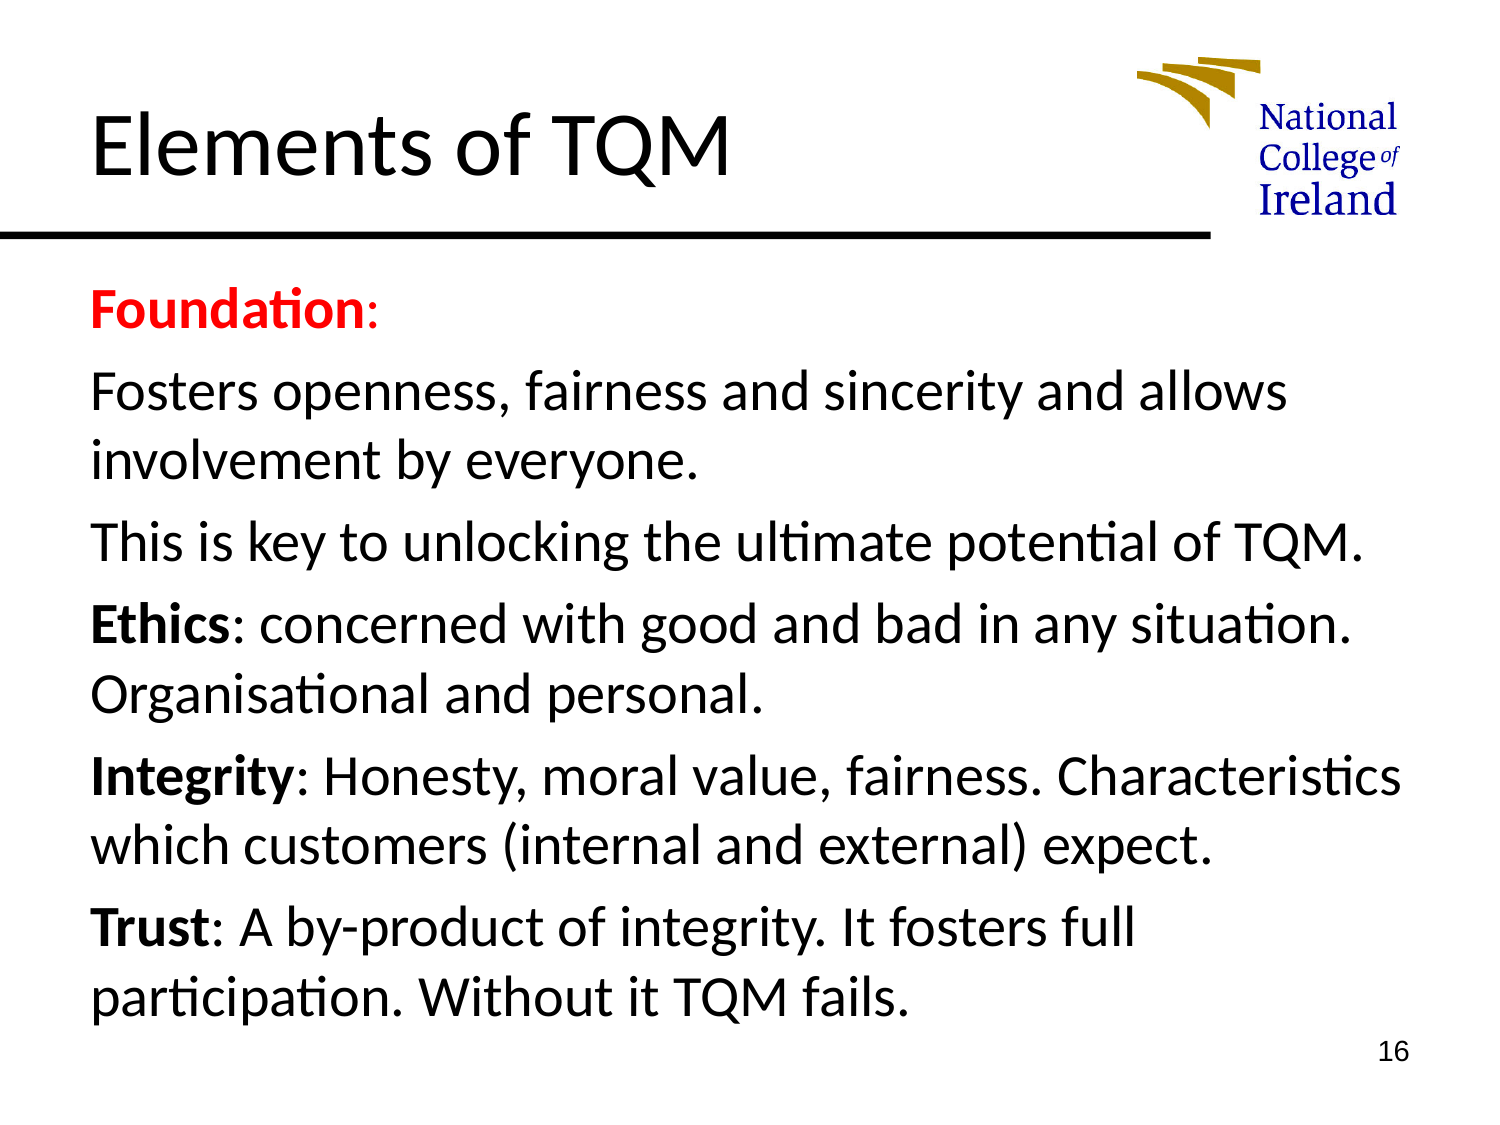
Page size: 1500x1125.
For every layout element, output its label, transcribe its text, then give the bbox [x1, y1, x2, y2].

picture [1137, 57, 1400, 215]
slide_number 16 [1074, 1024, 1425, 1103]
list Foundation: Fosters openness, fairness and sincerity and allows involvement by everyone. This is key to unlocking the ultimate potential of TQM. Ethics: concerned with good and bad in any situation. Organisational and personal. Integrity: Honesty, moral value, fairness. Characteristics which customers (internal and external) expect. Trust: A by-product of integrity. It fosters full participation. Without it TQM fails. [74, 262, 1426, 1101]
title Elements of TQM [74, 44, 1129, 233]
